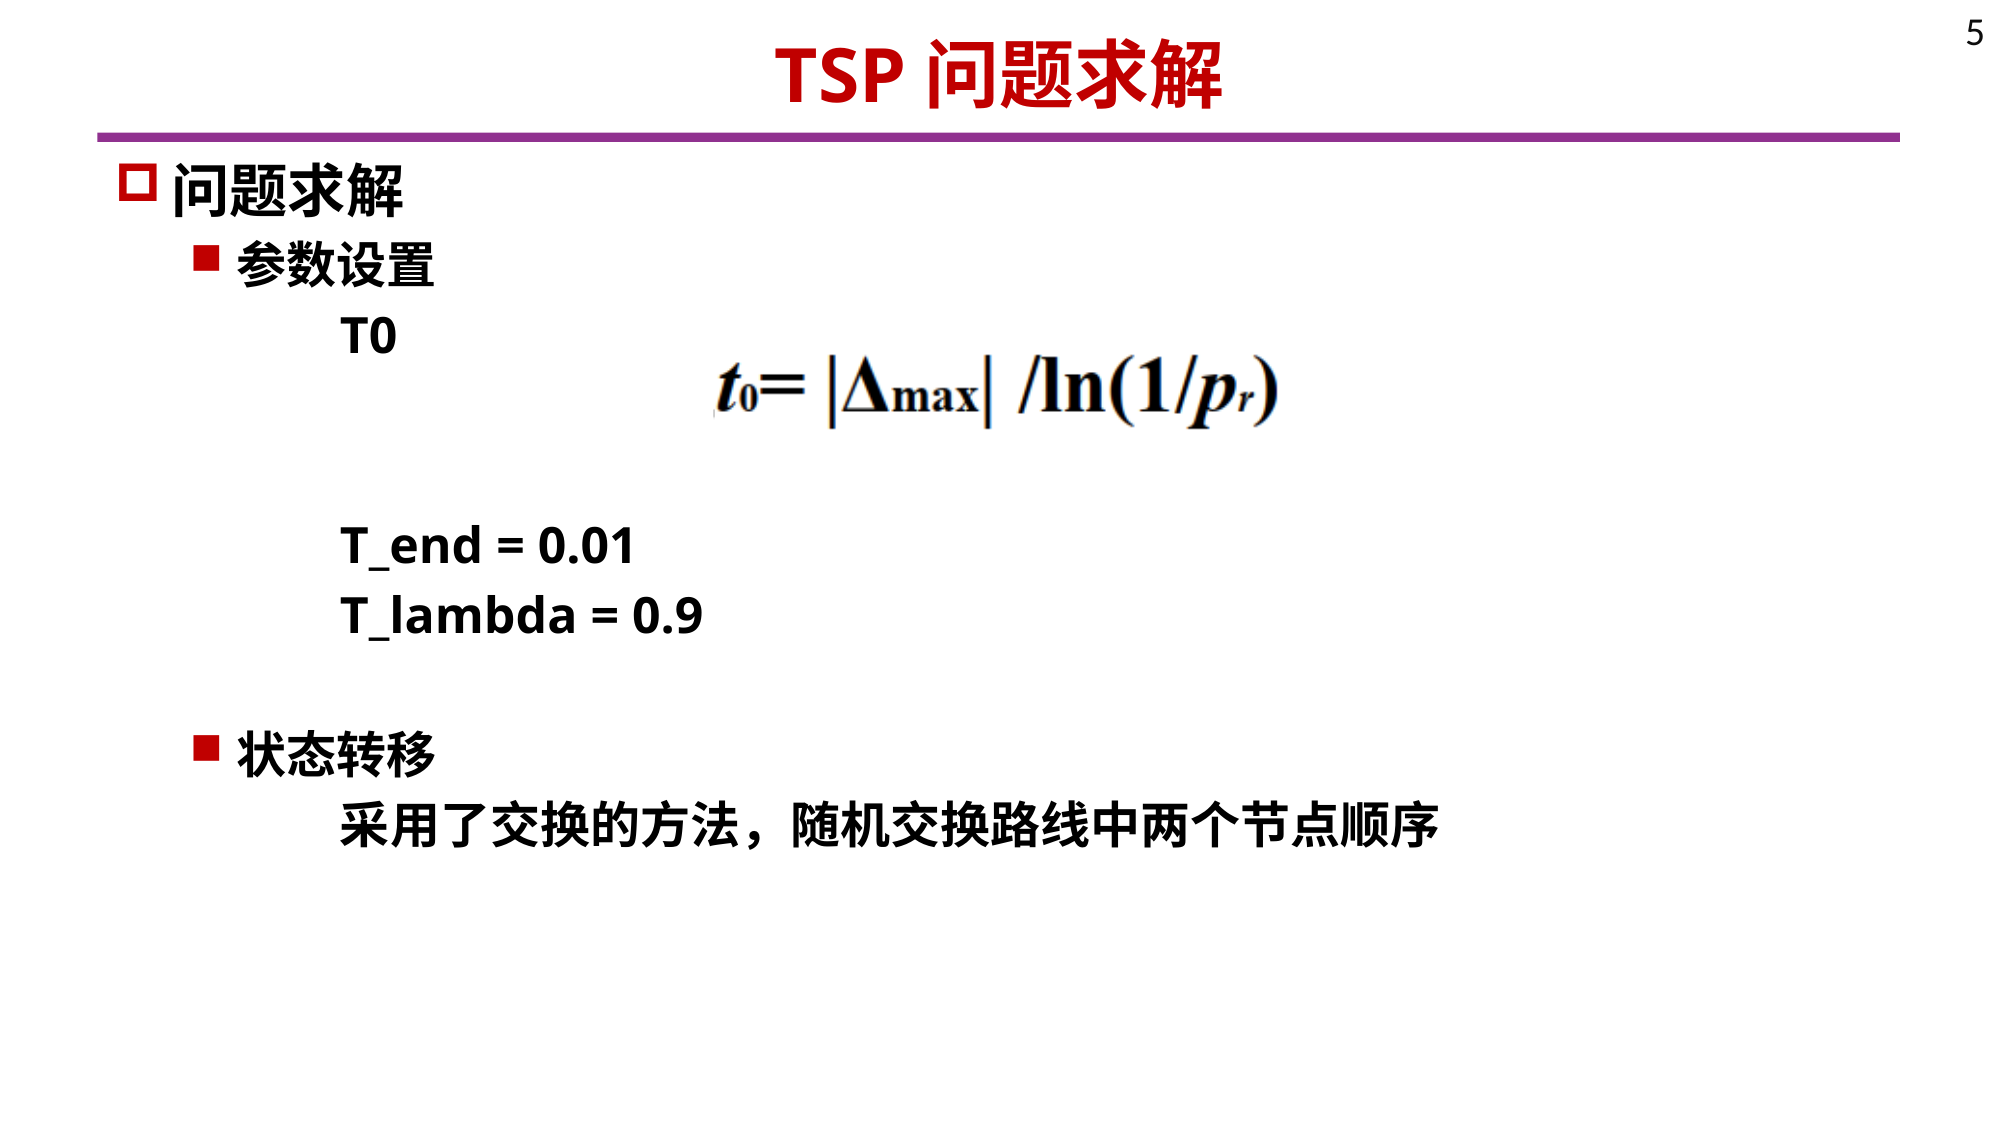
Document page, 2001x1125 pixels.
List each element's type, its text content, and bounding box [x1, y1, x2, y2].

title TSP问题求解 [99, 14, 1900, 130]
slide_number 5 [1869, 0, 2000, 60]
picture [713, 341, 1287, 441]
list 问题求解 参数设置 T0 T_end = 0.01 T_lambda = 0.9 状态转移 采用了交换的方法，随机交换路线中两个节点顺序 [99, 146, 1900, 1025]
